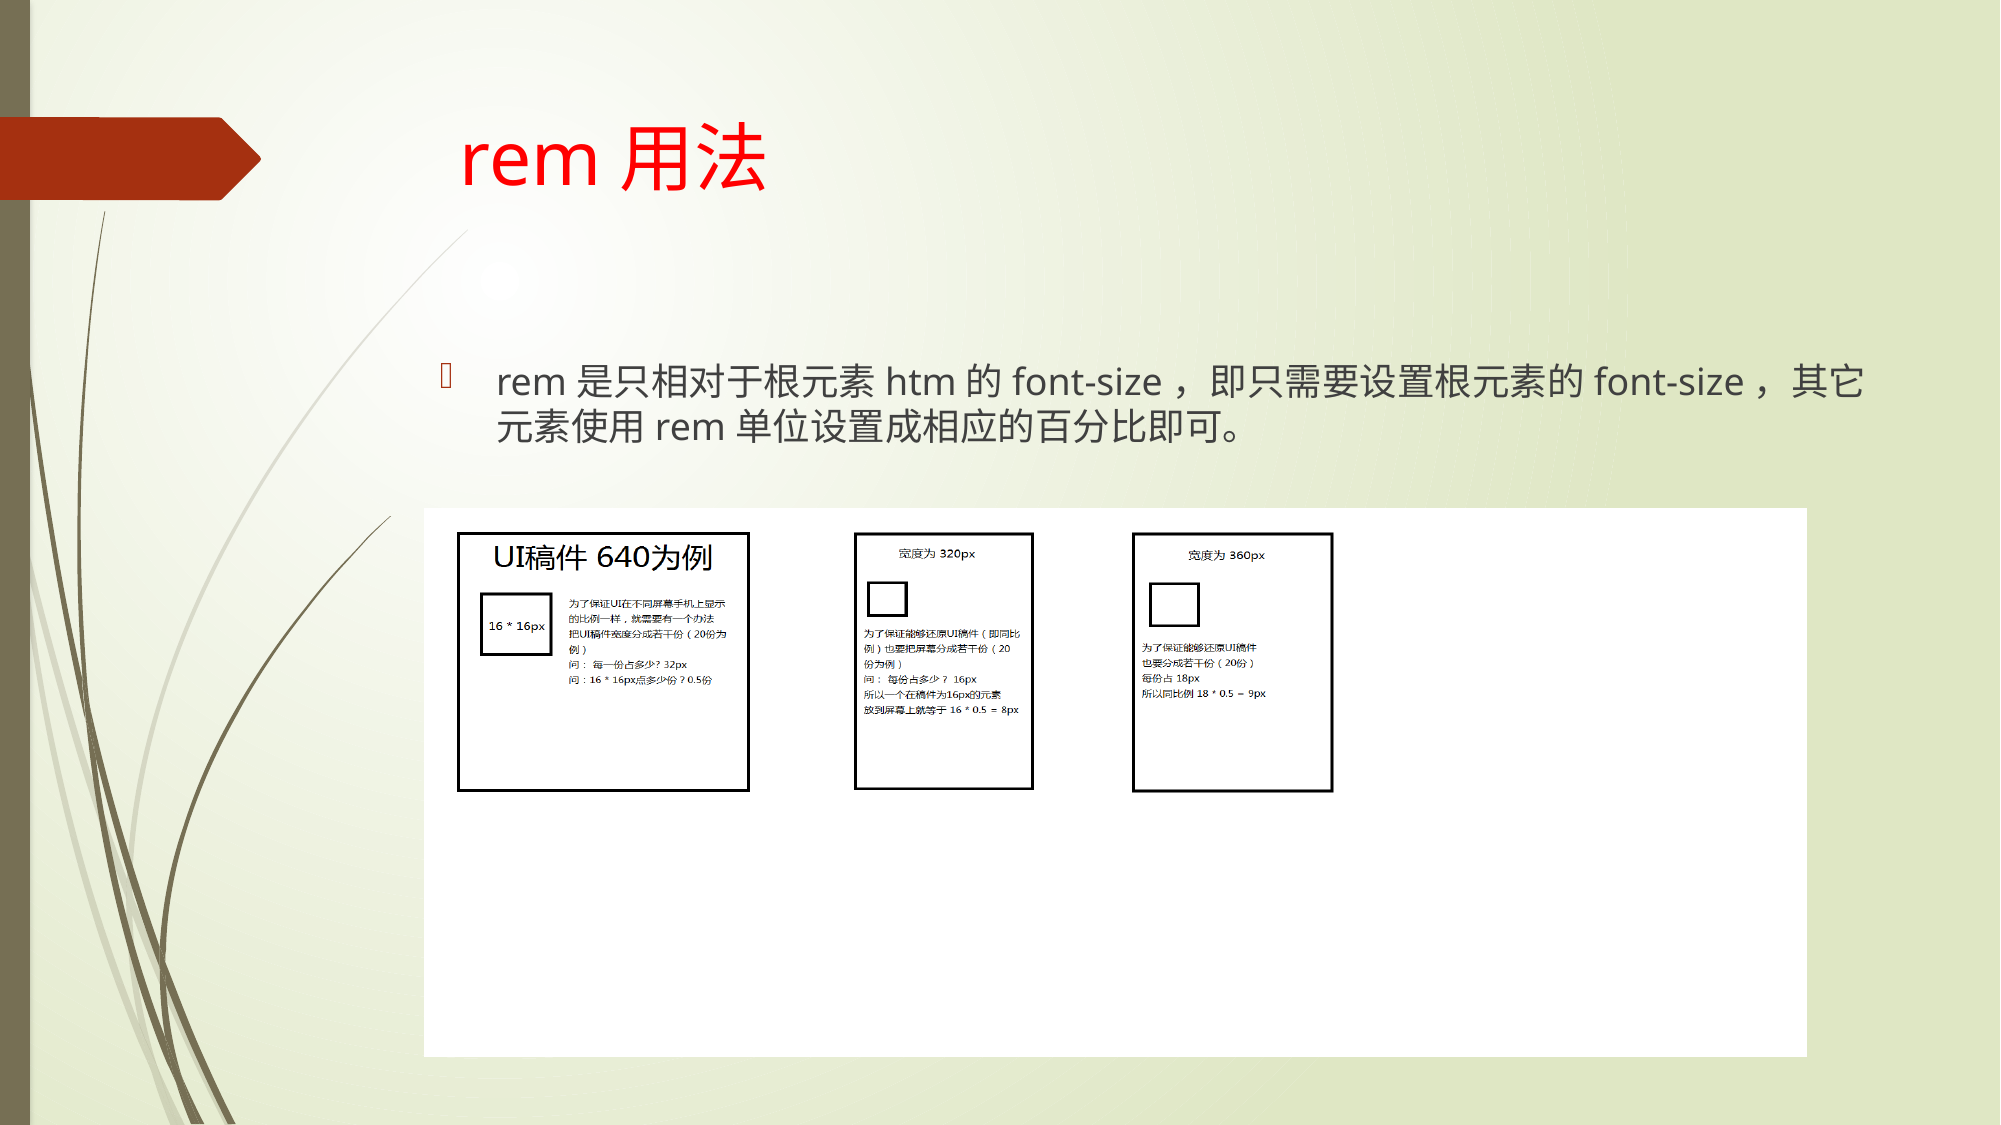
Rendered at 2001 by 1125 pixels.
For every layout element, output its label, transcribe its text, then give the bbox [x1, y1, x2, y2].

list rem是只相对于根元素htm的font-size，即只需要设置根元素的font-size，其它元素使用rem单位设置成相应的百分比即可。 [424, 350, 1888, 970]
title rem用法 [425, 102, 1888, 313]
picture [424, 508, 1807, 1057]
